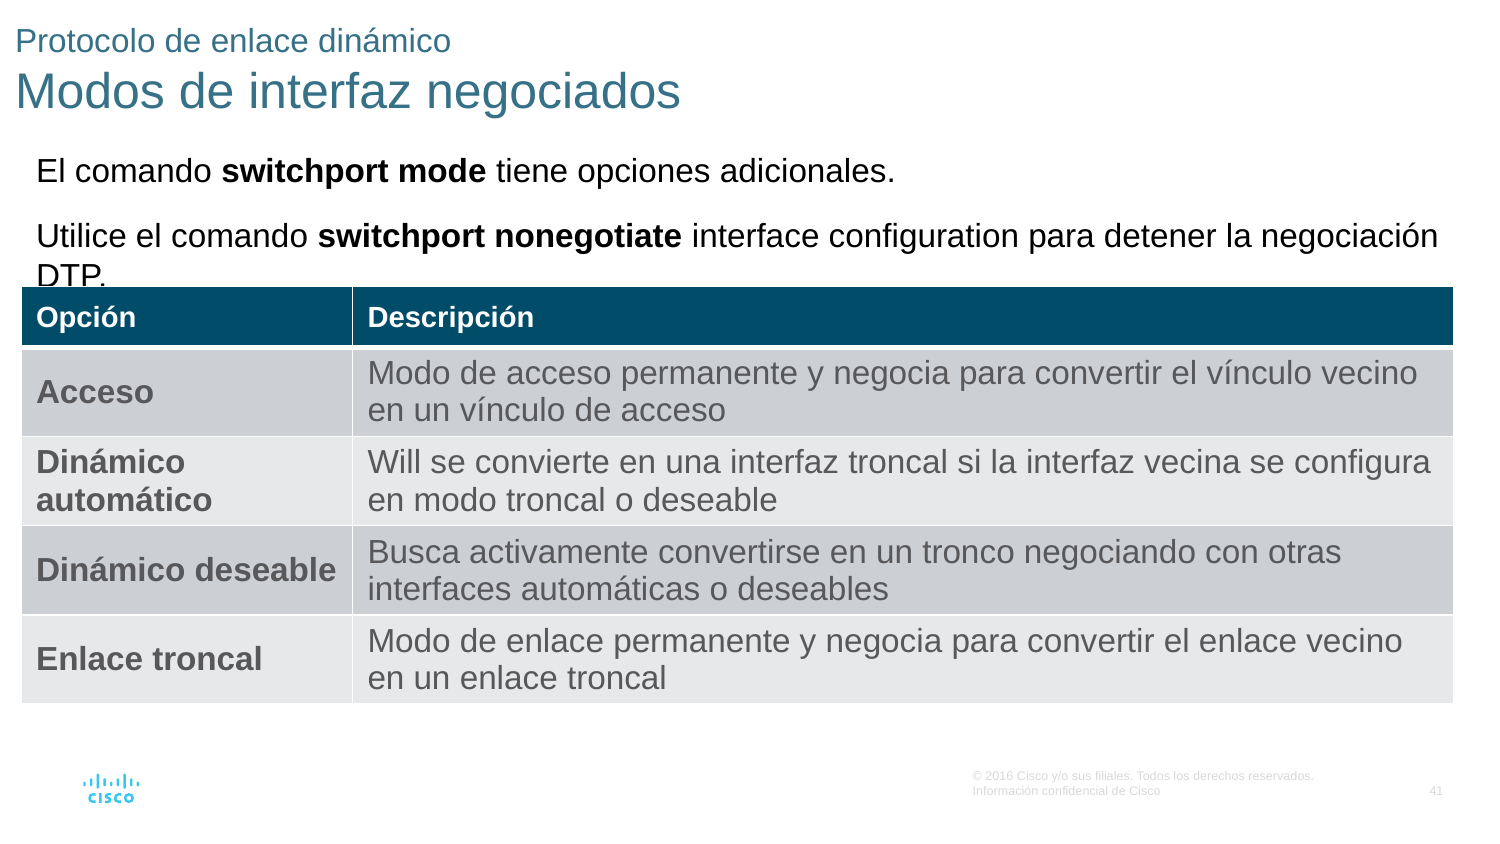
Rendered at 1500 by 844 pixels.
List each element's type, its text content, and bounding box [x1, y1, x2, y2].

table_cell Dinámico automático [22, 437, 352, 525]
table_cell Busca activamente convertirse en un tronco negociando con otras interfaces automáticas o deseables [353, 526, 1453, 614]
title Protocolo de enlace dinámico Modos de interfaz negociados [0, 6, 1500, 131]
table_cell Dinámico deseable [22, 526, 352, 614]
table_cell Will se convierte en una interfaz troncal si la interfaz vecina se configura en modo troncal o deseable [353, 437, 1453, 525]
table_header Opción [22, 287, 352, 345]
list El comando switchport mode tiene opciones adicionales. Utilice el comando switchport nonegotiate interface configuration para detener la negociación DTP. [21, 142, 1474, 274]
table_cell Modo de enlace permanente y negocia para convertir el enlace vecino en un enlace troncal [353, 616, 1453, 703]
table_cell Modo de acceso permanente y negocia para convertir el vínculo vecino en un vínculo de acceso [353, 350, 1453, 436]
table_header Descripción [353, 287, 1453, 345]
table_cell Acceso [22, 350, 352, 436]
table_cell Enlace troncal [22, 616, 352, 703]
